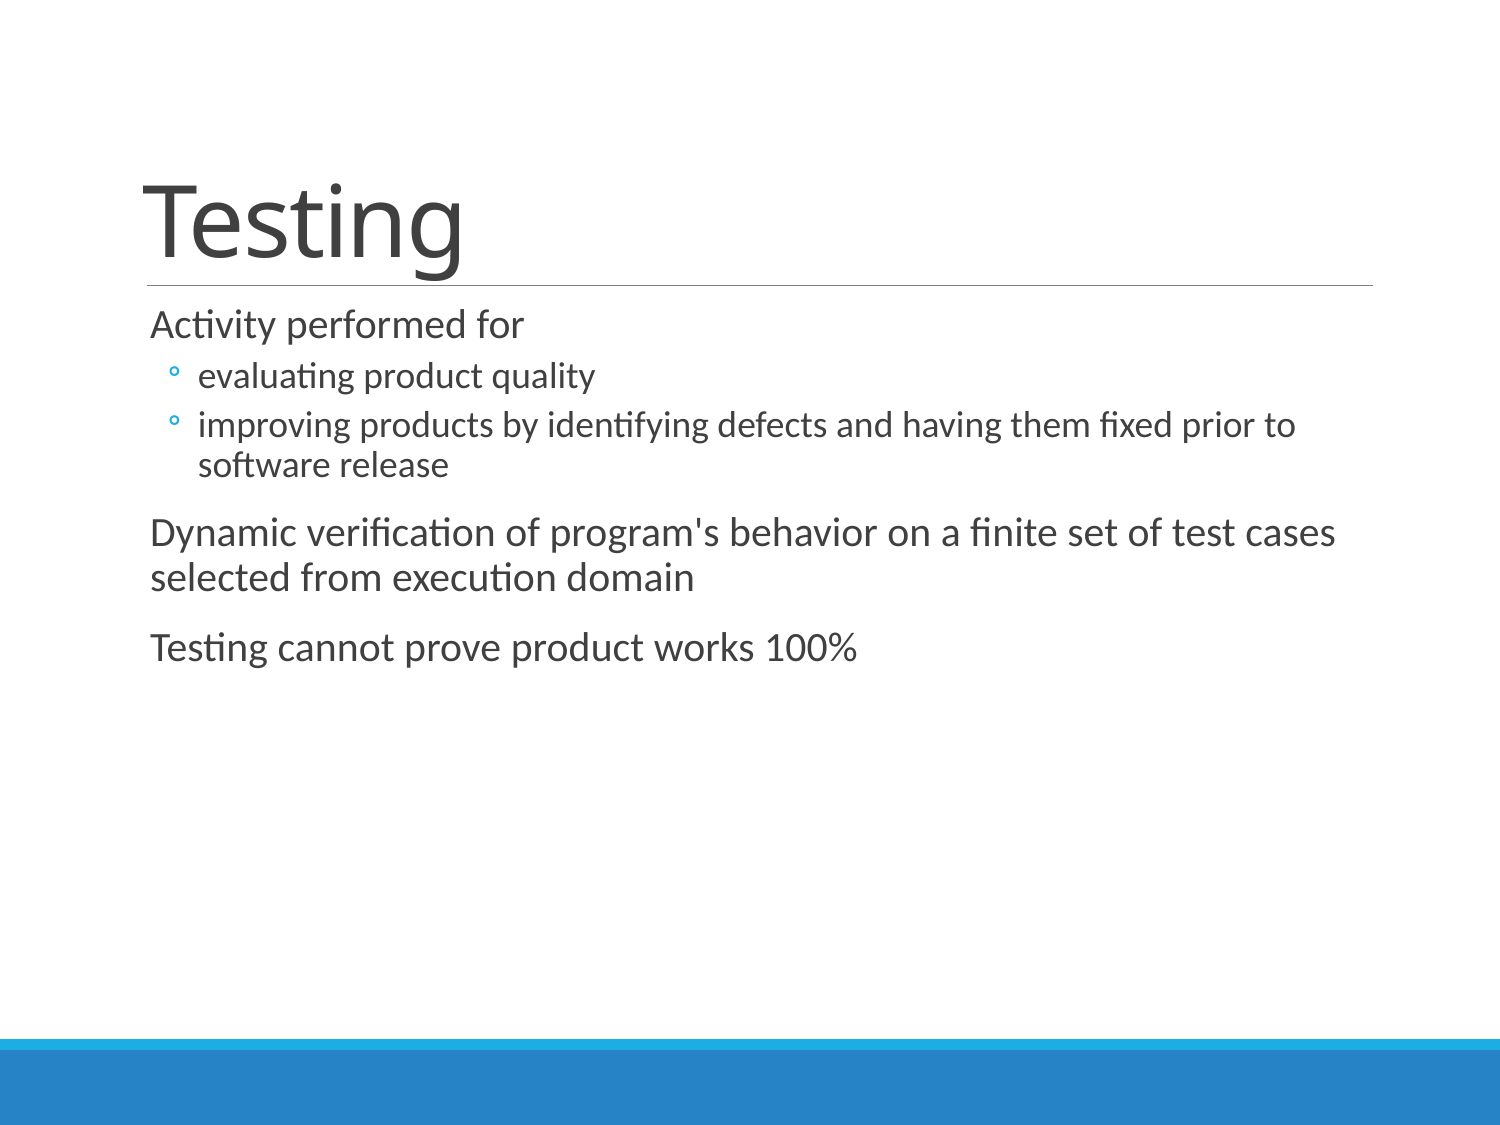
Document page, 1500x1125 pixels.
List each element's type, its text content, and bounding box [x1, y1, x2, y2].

title Testing [134, 46, 1373, 286]
list Activity performed for evaluating product quality improving products by identifying defects and having them fixed prior to software release Dynamic verification of program's behavior on a finite set of test cases selected from execution domain Testing cannot prove product works 100% [134, 302, 1373, 964]
